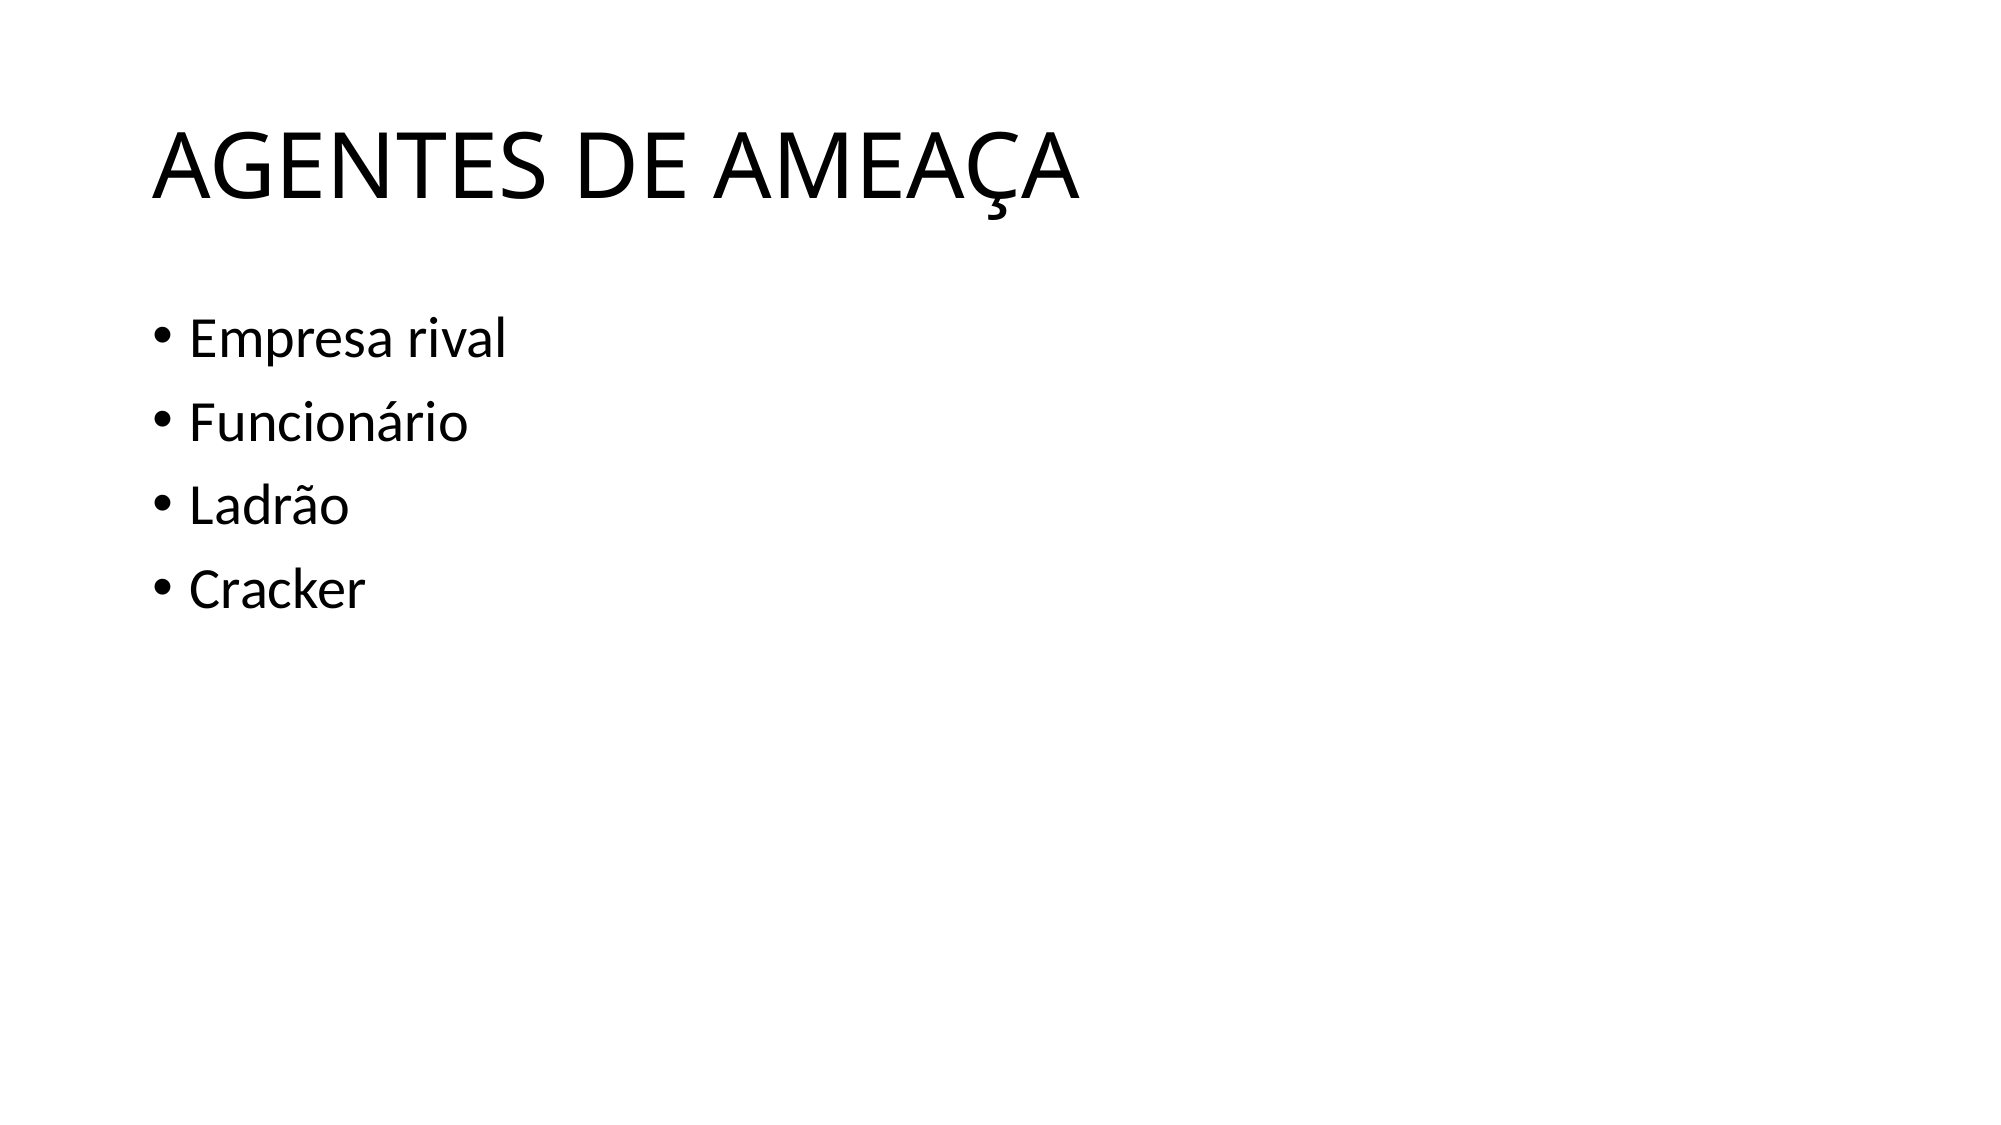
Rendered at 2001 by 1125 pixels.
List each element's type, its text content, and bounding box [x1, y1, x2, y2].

list Empresa rival Funcionário Ladrão Cracker [137, 299, 1863, 1014]
title AGENTES DE AMEAÇA [137, 59, 1863, 278]
